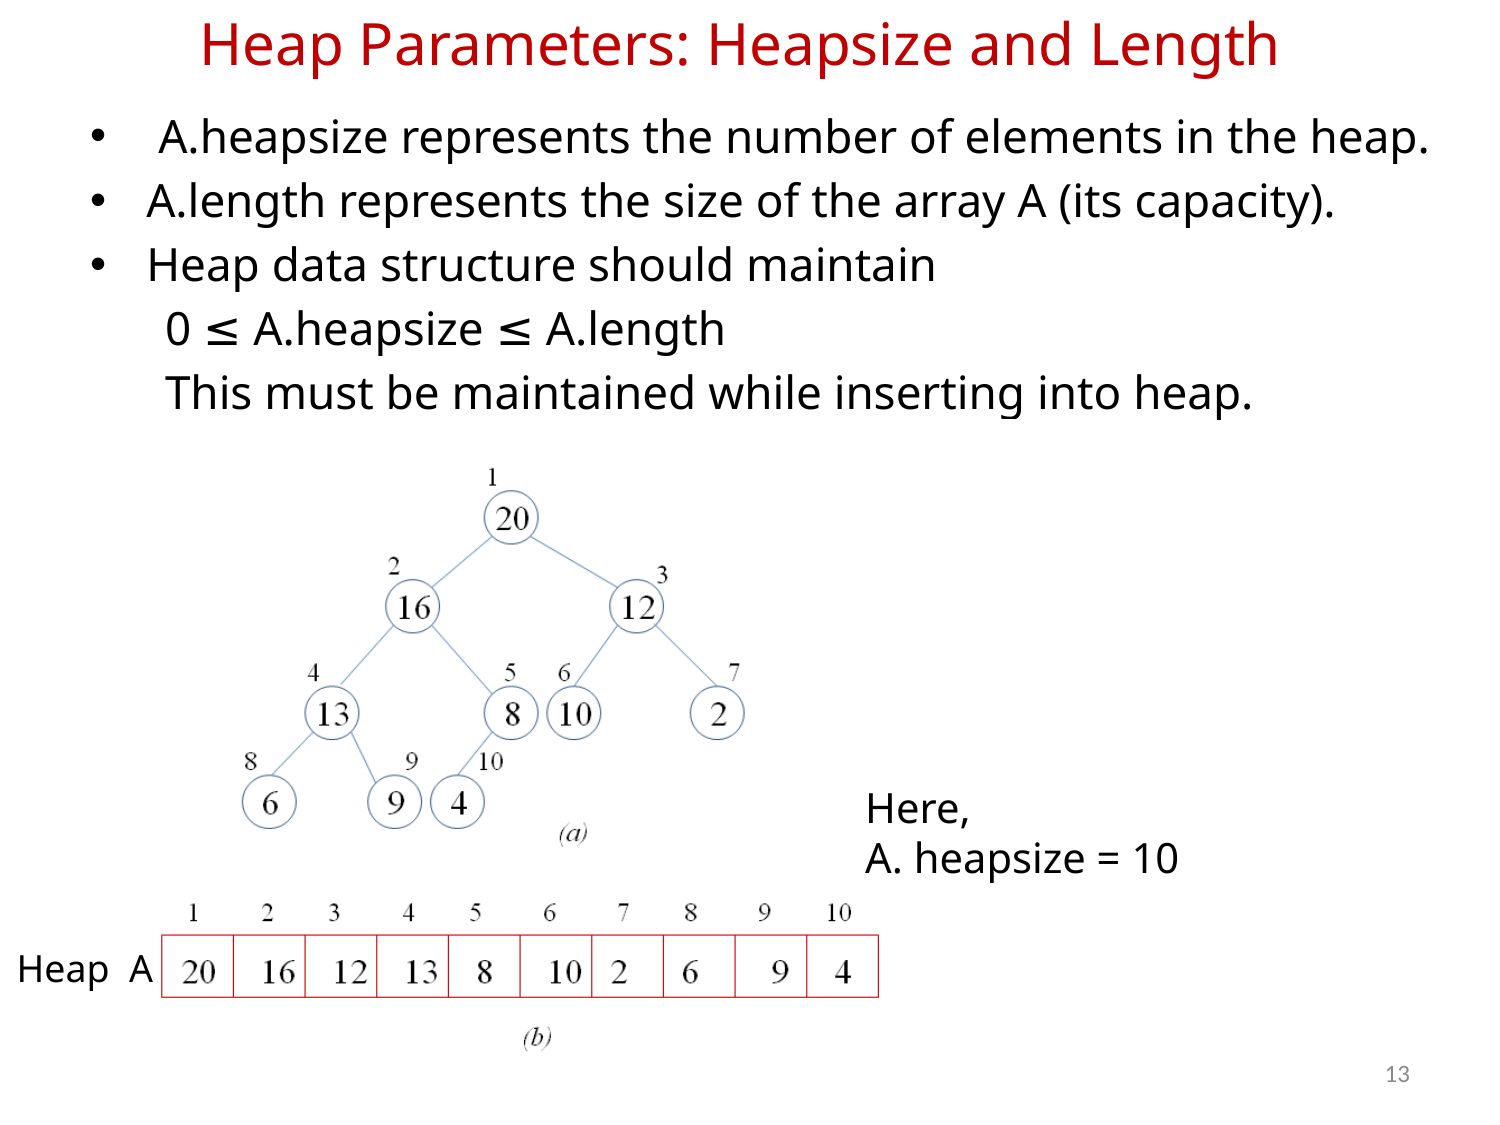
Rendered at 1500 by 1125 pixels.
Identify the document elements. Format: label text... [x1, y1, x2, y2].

list A.heapsize represents the number of elements in the heap. A.length represents the size of the array A (its capacity). Heap data structure should maintain 0 ≤ A.heapsize ≤ A.length This must be maintained while inserting into heap. [75, 99, 1453, 753]
text_box Heap Parameters: Heapsize and Length [184, 0, 1297, 85]
slide_number 13 [1079, 1042, 1425, 1103]
picture [0, 419, 1076, 1125]
text_box Here, A. heapsize = 10 [1079, 774, 1195, 890]
